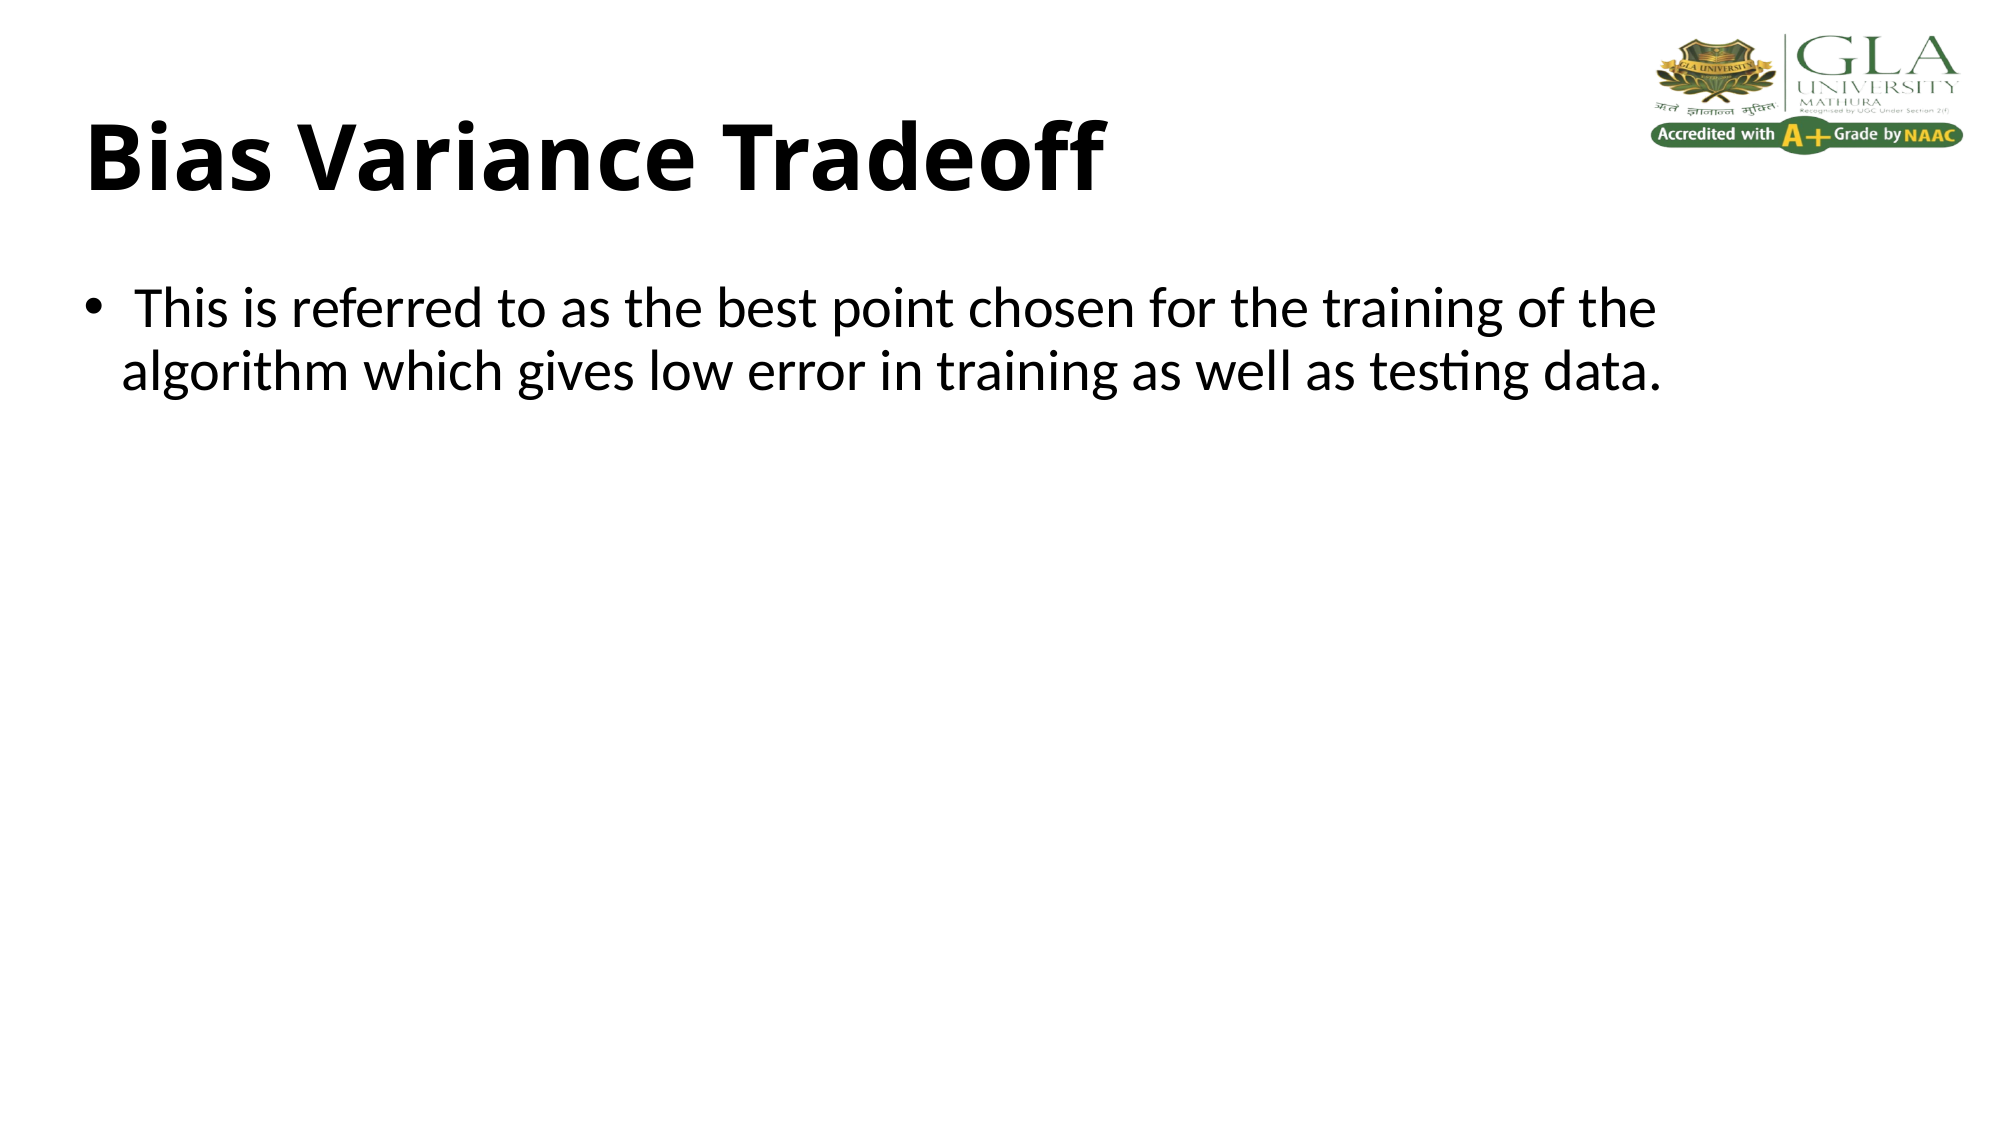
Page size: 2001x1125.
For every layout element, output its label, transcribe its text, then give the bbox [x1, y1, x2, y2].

title Bias Variance Tradeoff [68, 52, 1599, 269]
picture [1635, 0, 1983, 162]
list This is referred to as the best point chosen for the training of the algorithm which gives low error in training as well as testing data. [68, 269, 1916, 984]
